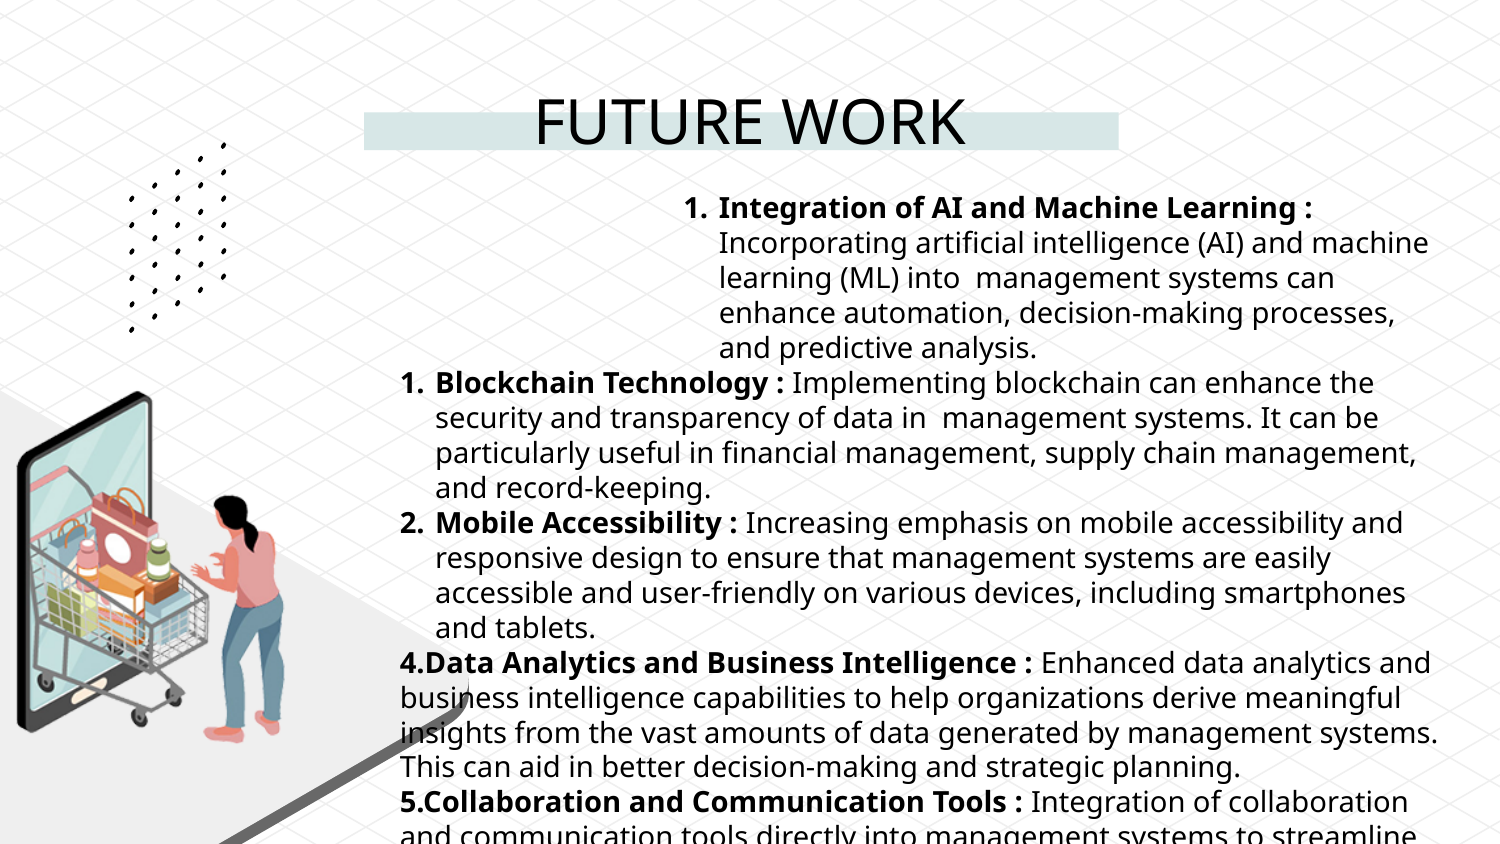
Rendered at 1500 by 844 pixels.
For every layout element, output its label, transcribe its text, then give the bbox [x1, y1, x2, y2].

picture [0, 370, 329, 771]
title FUTURE WORK [118, 72, 1382, 167]
text_box Integration of AI and Machine Learning : Incorporating artificial intelligence (AI) and machine learning (ML) into management systems can enhance automation, decision-making processes, and predictive analysis. Blockchain Technology : Implementing blockchain can enhance the security and transparency of data in management systems. It can be particularly useful in financial management, supply chain management, and record-keeping. Mobile Accessibility : Increasing emphasis on mobile accessibility and responsive design to ensure that management systems are easily accessible and user-friendly on various devices, including smartphones and tablets. 4.Data Analytics and Business Intelligence : Enhanced data analytics and business intelligence capabilities to help organizations derive meaningful insights from the vast amounts of data generated by management systems. This can aid in better decision-making and strategic planning. 5.Collaboration and Communication Tools : Integration of collaboration and communication tools directly into management systems to streamline workflows and enhance team collaboration. This includes features such as instant messaging, video conferencing, and collaborative document editing. [385, 182, 1467, 844]
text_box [128, 142, 227, 334]
